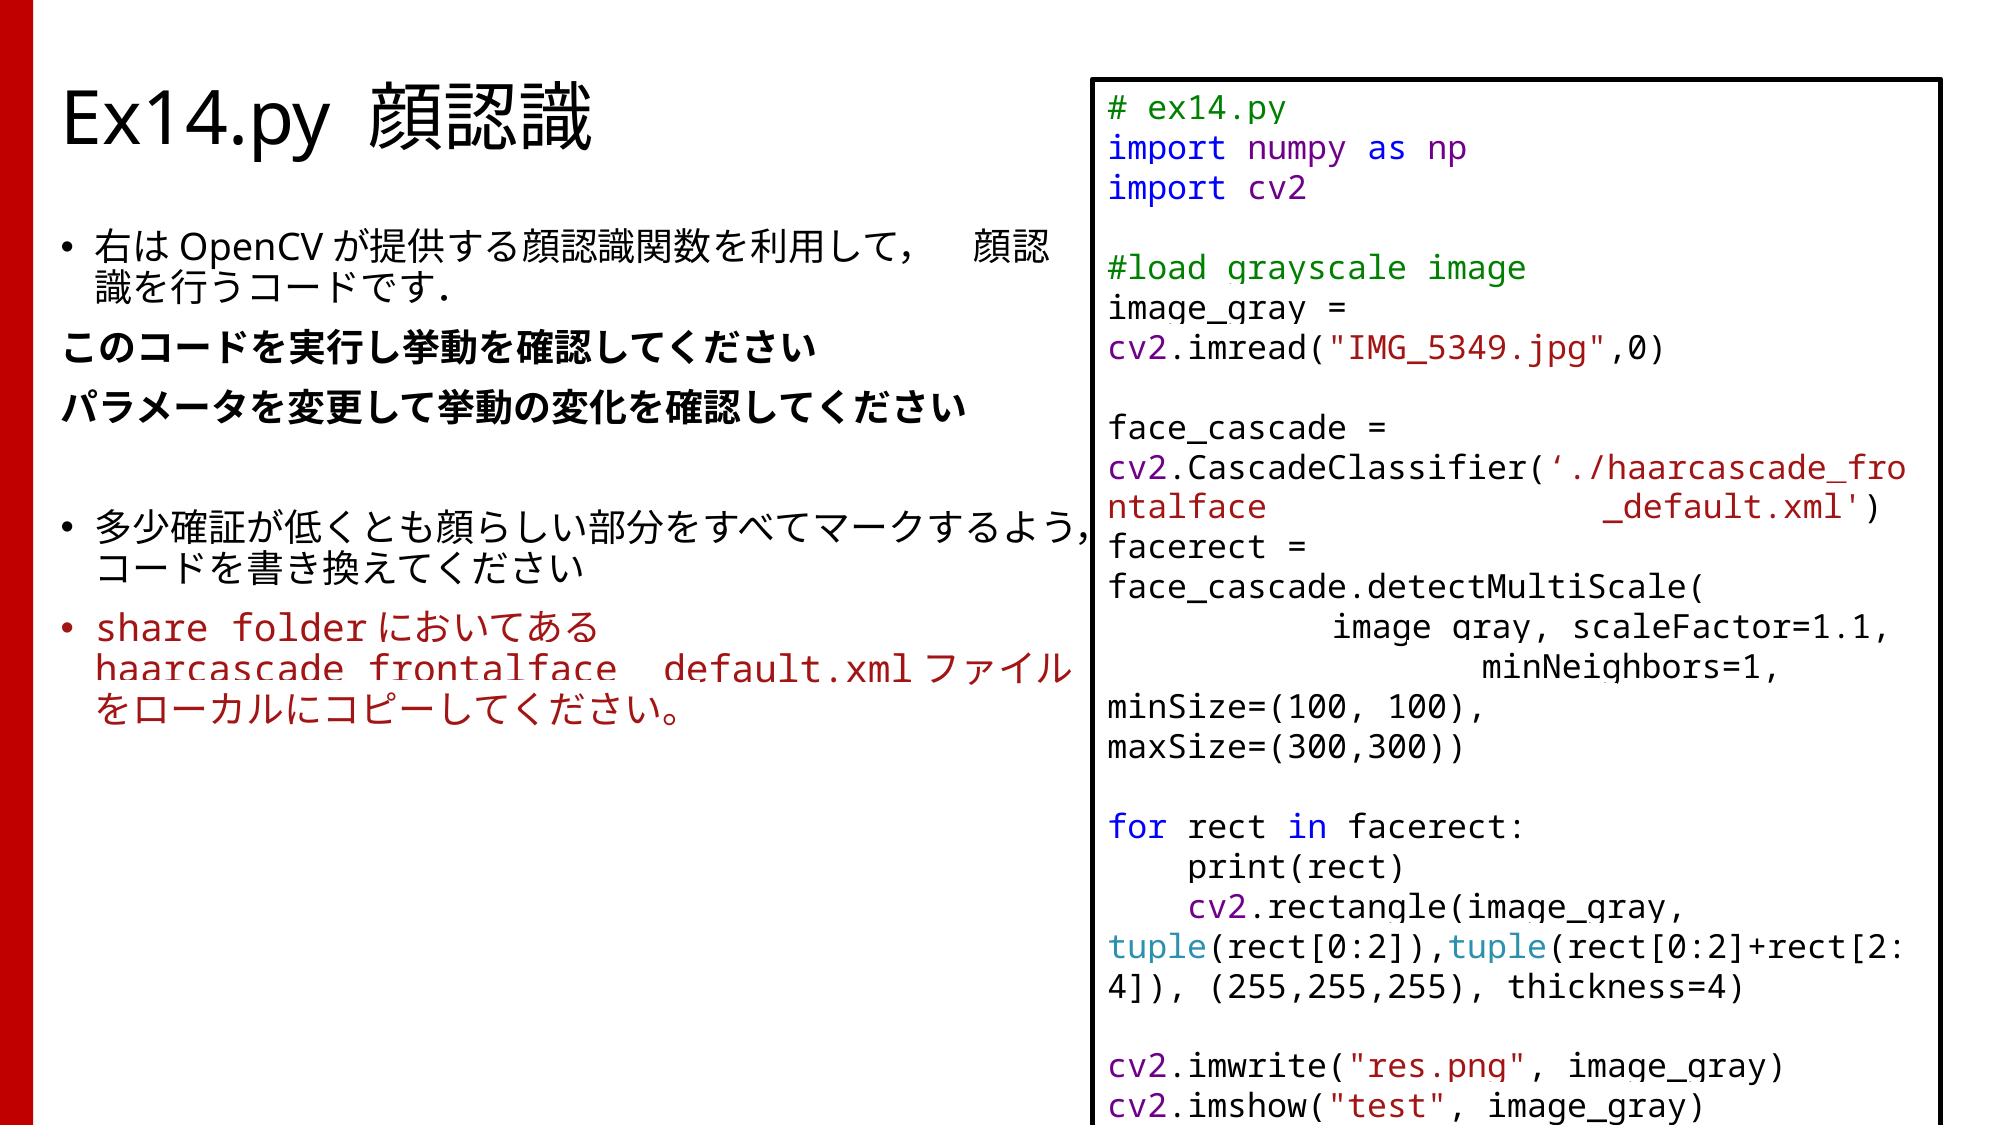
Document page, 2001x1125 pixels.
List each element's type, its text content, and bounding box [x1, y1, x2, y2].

list 右はOpenCVが提供する顔認識関数を利用して， 顔認識を行うコードです． このコードを実行し挙動を確認してください パラメータを変更して挙動の変化を確認してください 多少確証が低くとも顔らしい部分をすべてマークするよう，コードを書き換えてください share folderにおいてあるhaarcascade_frontalface _default.xmlファイルをローカルにコピーしてください。 [45, 220, 1092, 741]
text_box # ex14.py import numpy as np import cv2 #load grayscale image image_gray = cv2.imread("IMG_5349.jpg",0) face_cascade = cv2.CascadeClassifier(‘./haarcascade_frontalface _default.xml') facerect = face_cascade.detectMultiScale( image_gray, scaleFactor=1.1, minNeighbors=1, minSize=(100, 100), maxSize=(300,300)) for rect in facerect: print(rect) cv2.rectangle(image_gray, tuple(rect[0:2]),tuple(rect[0:2]+rect[2:4]), (255,255,255), thickness=4) cv2.imwrite("res.png", image_gray) cv2.imshow("test", image_gray) cv2.waitKey() [1092, 79, 1941, 1125]
title Ex14.py 顔認識 [45, 59, 960, 181]
